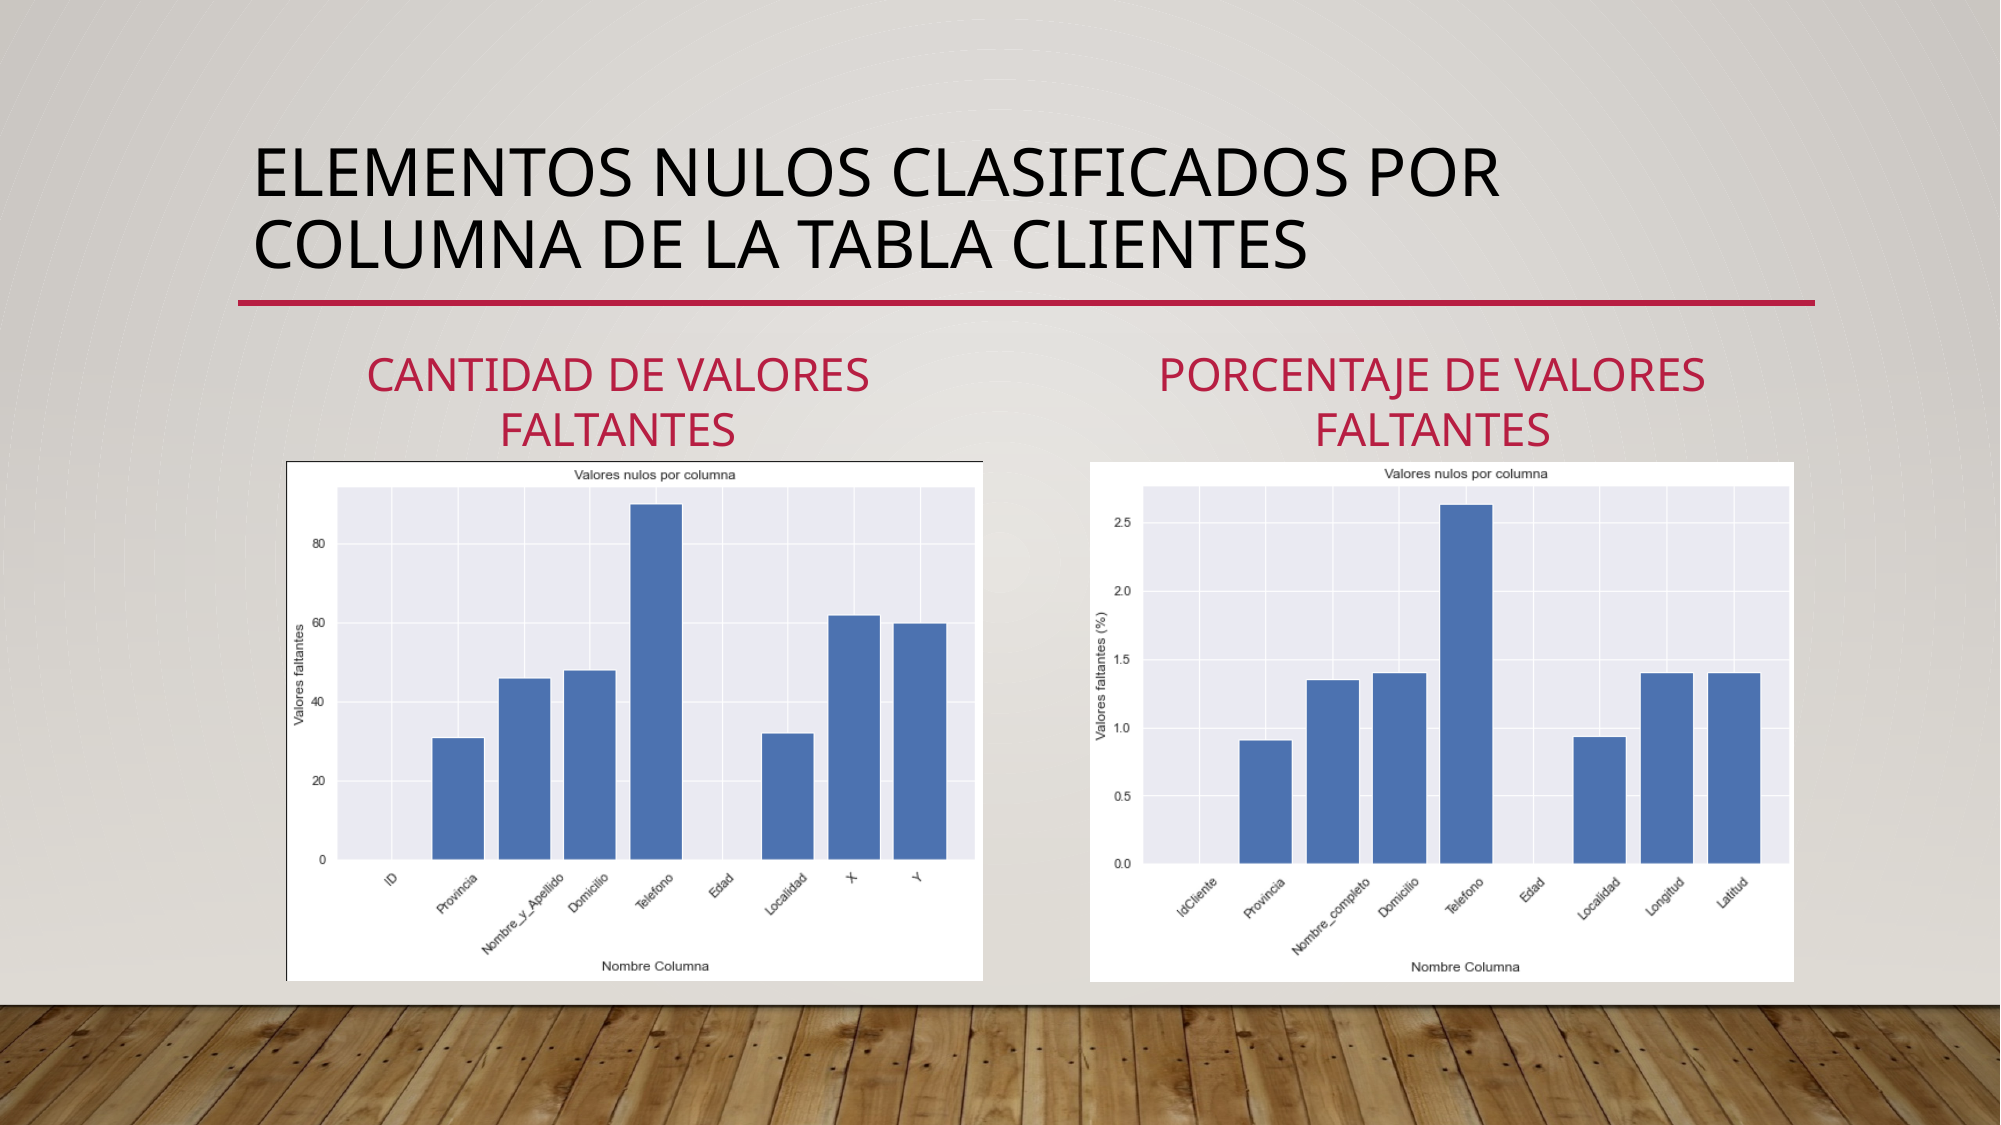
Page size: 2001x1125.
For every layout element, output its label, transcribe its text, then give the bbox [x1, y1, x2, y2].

list Porcentaje de Valores faltantes [1051, 331, 1814, 464]
list Cantidad de Valores faltantes [237, 331, 1000, 463]
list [1090, 462, 1795, 982]
title Elementos nulos clasificados por columna de la tabla clientes [237, 131, 1814, 306]
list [285, 461, 983, 981]
picture [0, 1005, 2000, 1125]
